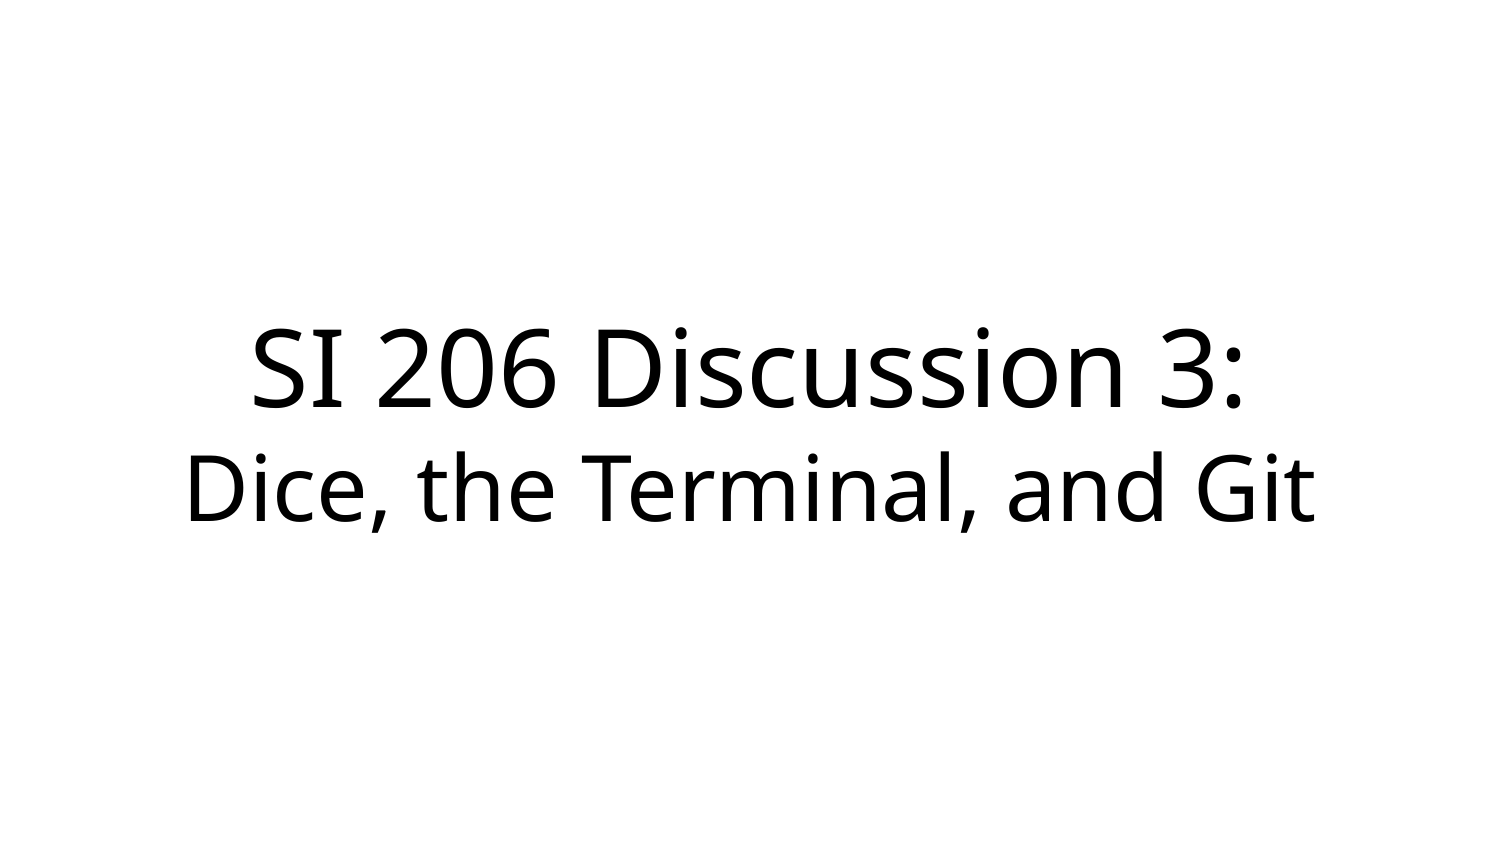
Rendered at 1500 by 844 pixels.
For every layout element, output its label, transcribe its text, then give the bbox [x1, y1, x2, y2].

title SI 206 Discussion 3: Dice, the Terminal, and Git [51, 217, 1449, 555]
